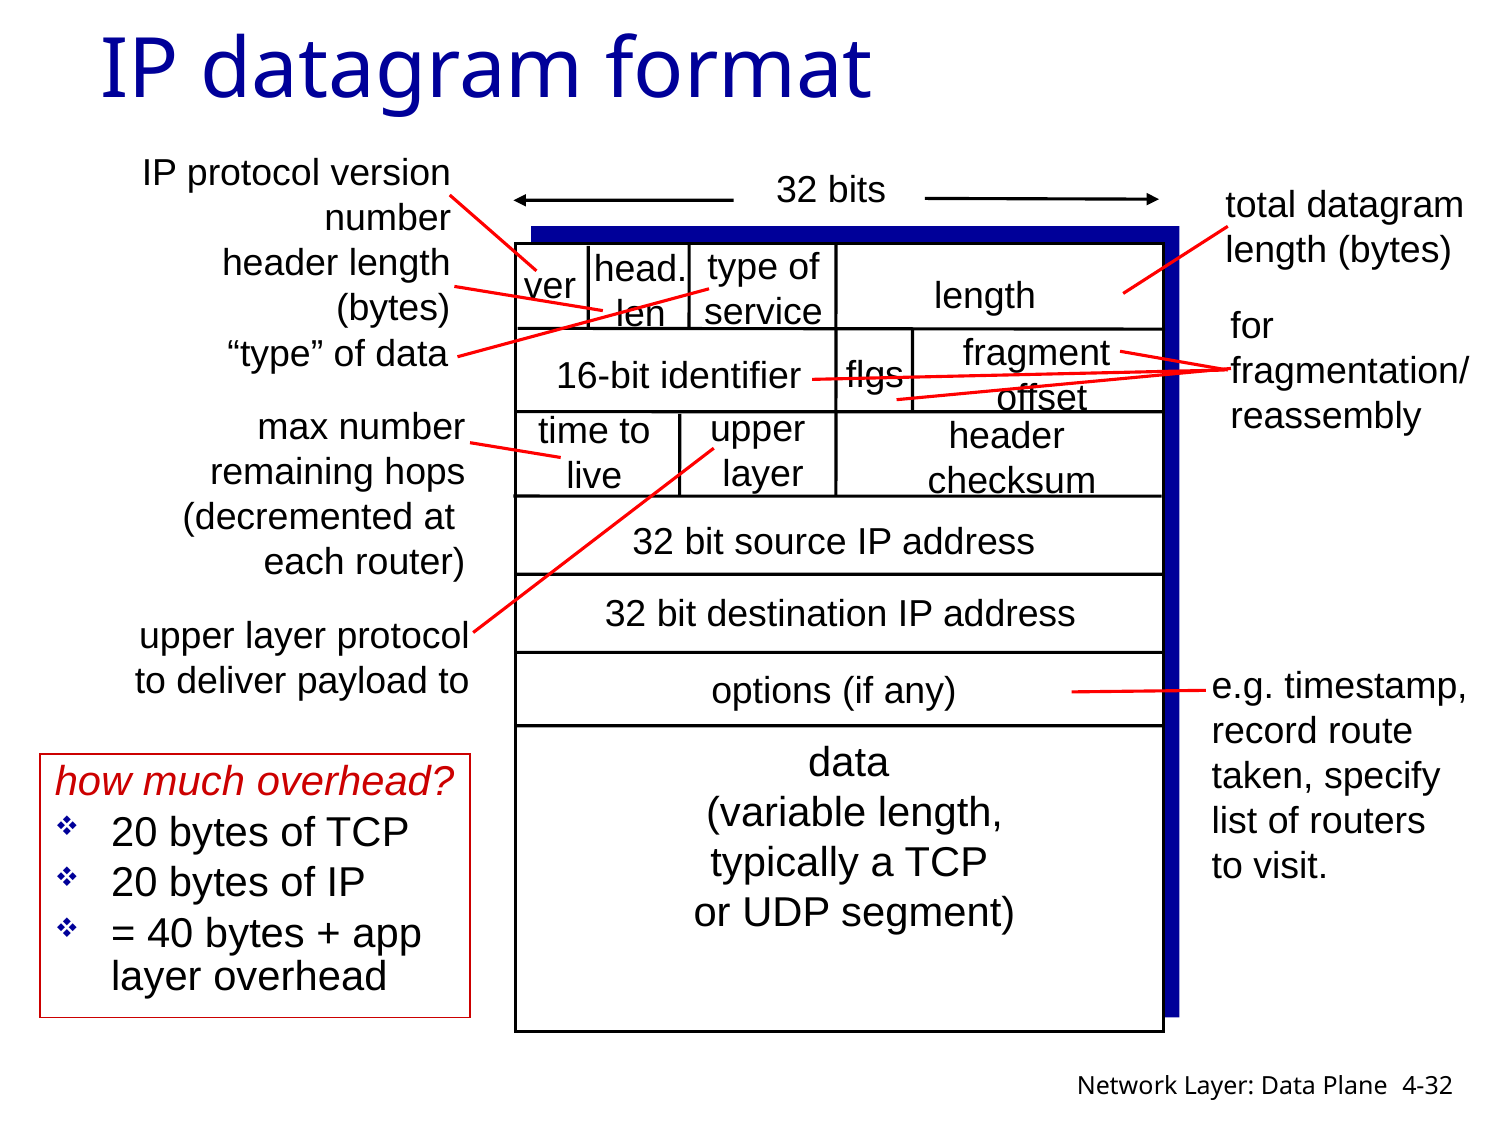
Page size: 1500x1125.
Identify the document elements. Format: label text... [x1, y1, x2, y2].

footer Network Layer: Data Plane [1045, 1062, 1404, 1102]
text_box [1071, 653, 1484, 895]
title IP datagram format [85, 0, 1361, 129]
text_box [811, 292, 1486, 444]
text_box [1122, 172, 1481, 291]
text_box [206, 230, 604, 293]
text_box how much overhead? 20 bytes of TCP 20 bytes of IP = 40 bytes + app layer overhead [40, 753, 470, 1018]
slide_number 4-32 [1386, 1061, 1480, 1108]
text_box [502, 157, 1180, 1033]
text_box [119, 447, 715, 710]
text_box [211, 288, 710, 382]
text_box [166, 394, 561, 591]
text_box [125, 140, 537, 271]
